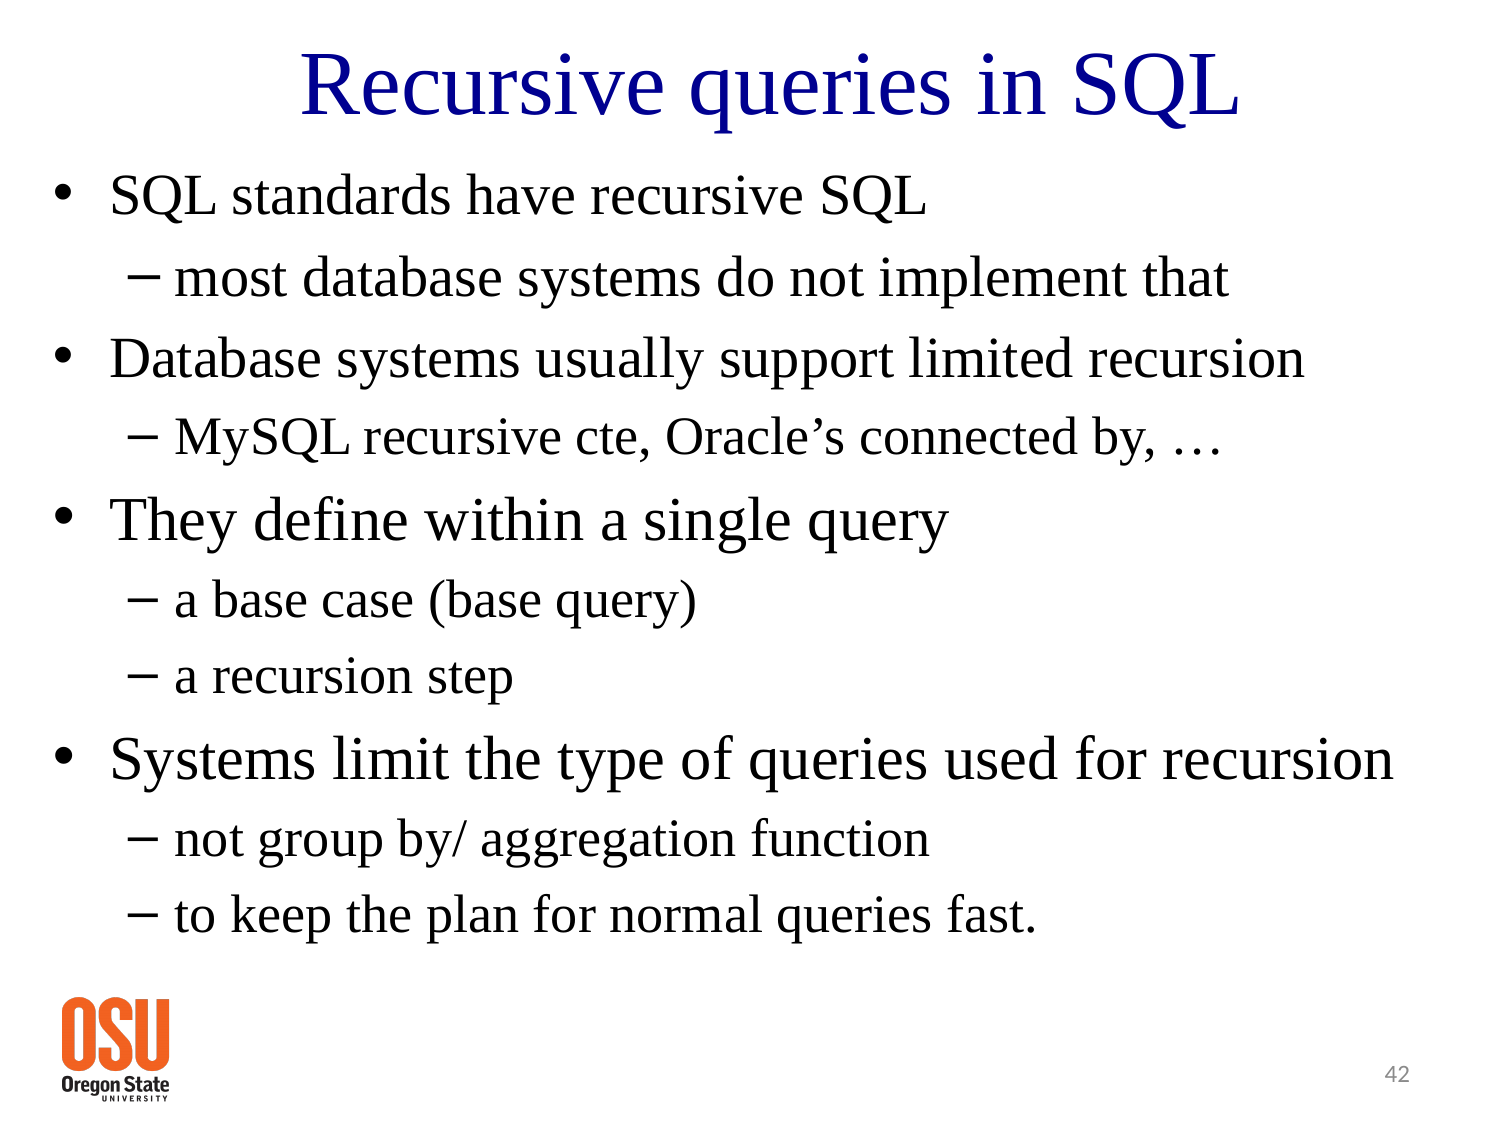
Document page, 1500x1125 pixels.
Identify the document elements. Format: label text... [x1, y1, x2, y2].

list SQL standards have recursive SQL most database systems do not implement that Database systems usually support limited recursion MySQL recursive cte, Oracle’s connected by, … They define within a single query a base case (base query) a recursion step Systems limit the type of queries used for recursion not group by/ aggregation function to keep the plan for normal queries fast. [37, 148, 1470, 1103]
slide_number 42 [1074, 1042, 1425, 1103]
title Recursive queries in SQL [75, 7, 1471, 149]
